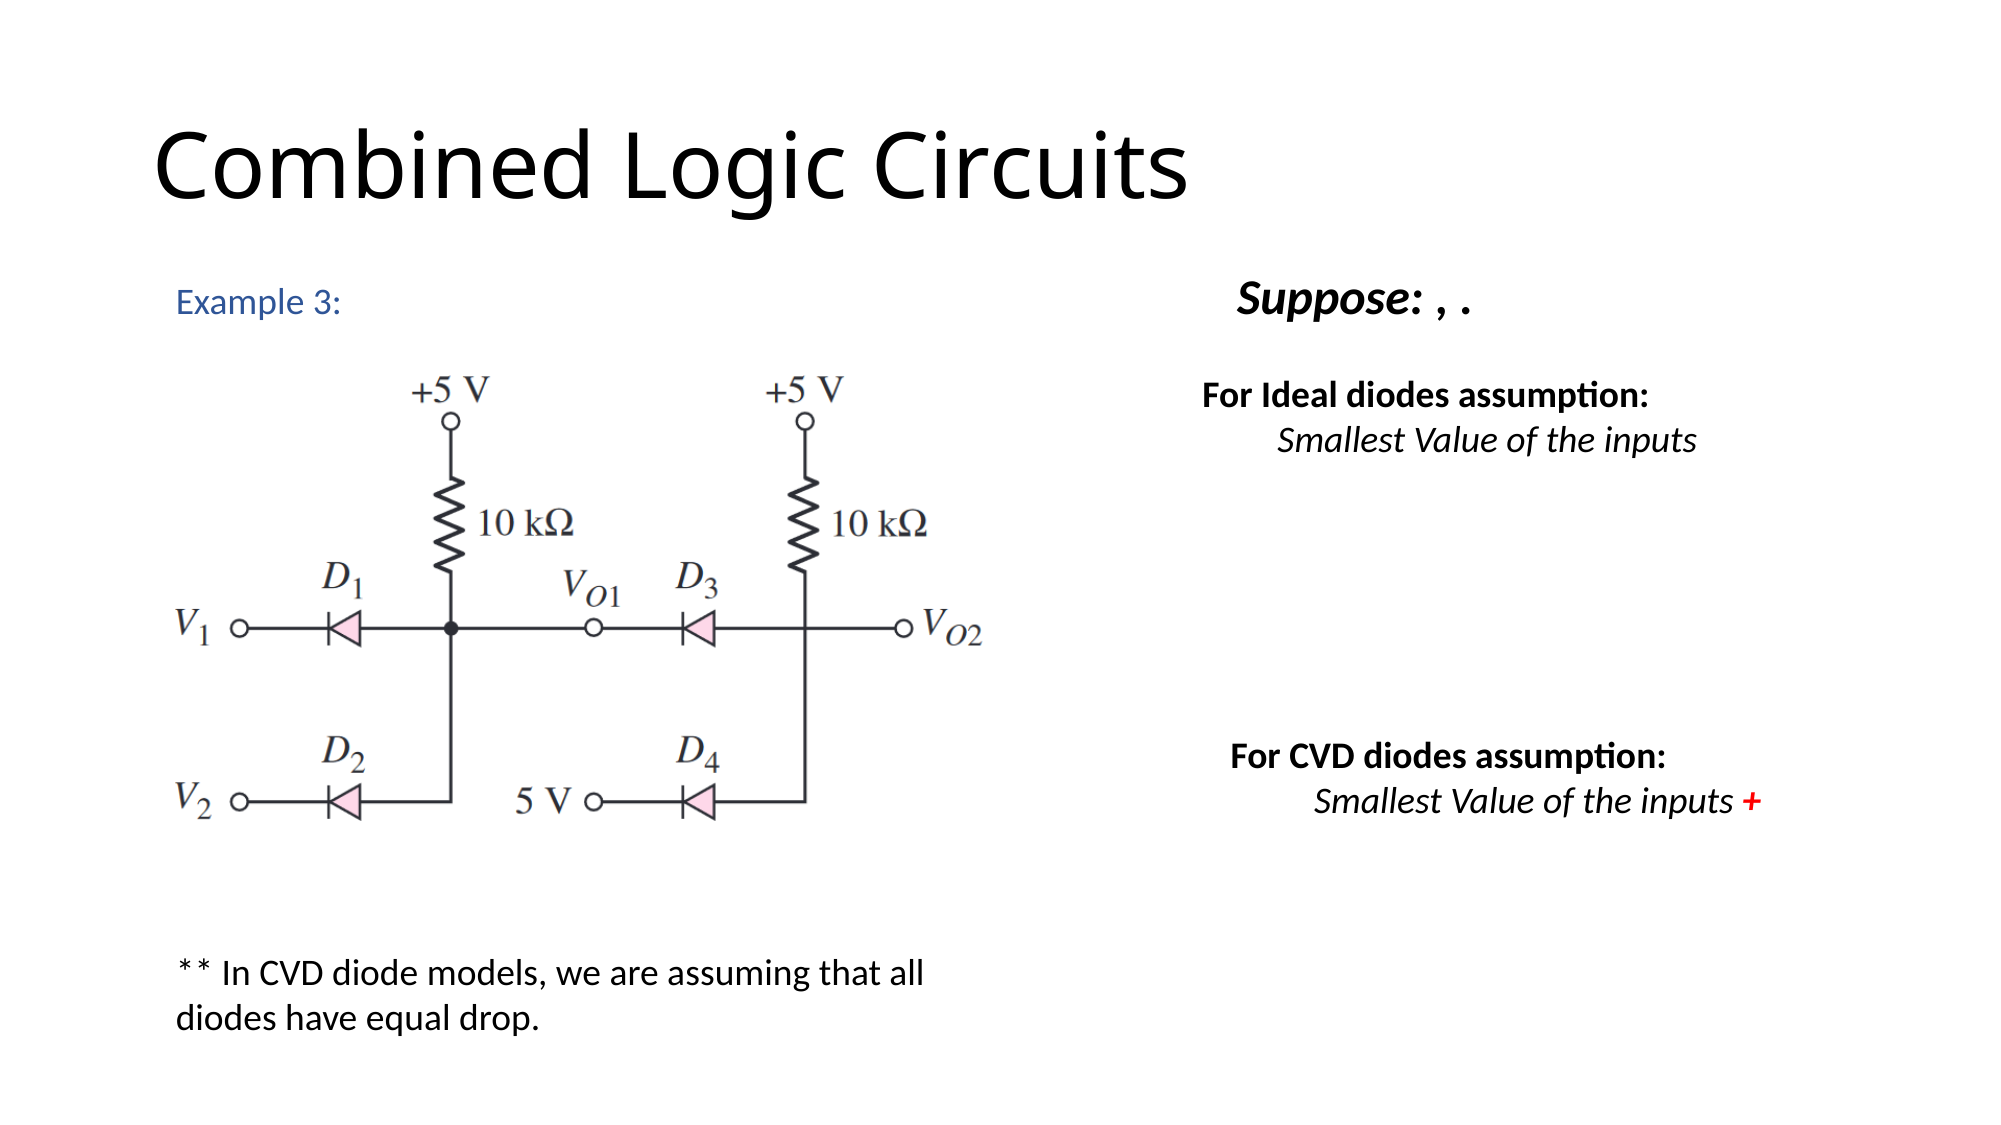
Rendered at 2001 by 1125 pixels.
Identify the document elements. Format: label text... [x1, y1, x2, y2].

title Combined Logic Circuits [137, 59, 1863, 278]
text_box ** In CVD diode models, we are assuming that all diodes have equal drop. [161, 940, 979, 1046]
text_box Example 3: [161, 270, 1162, 330]
picture [149, 326, 1015, 870]
